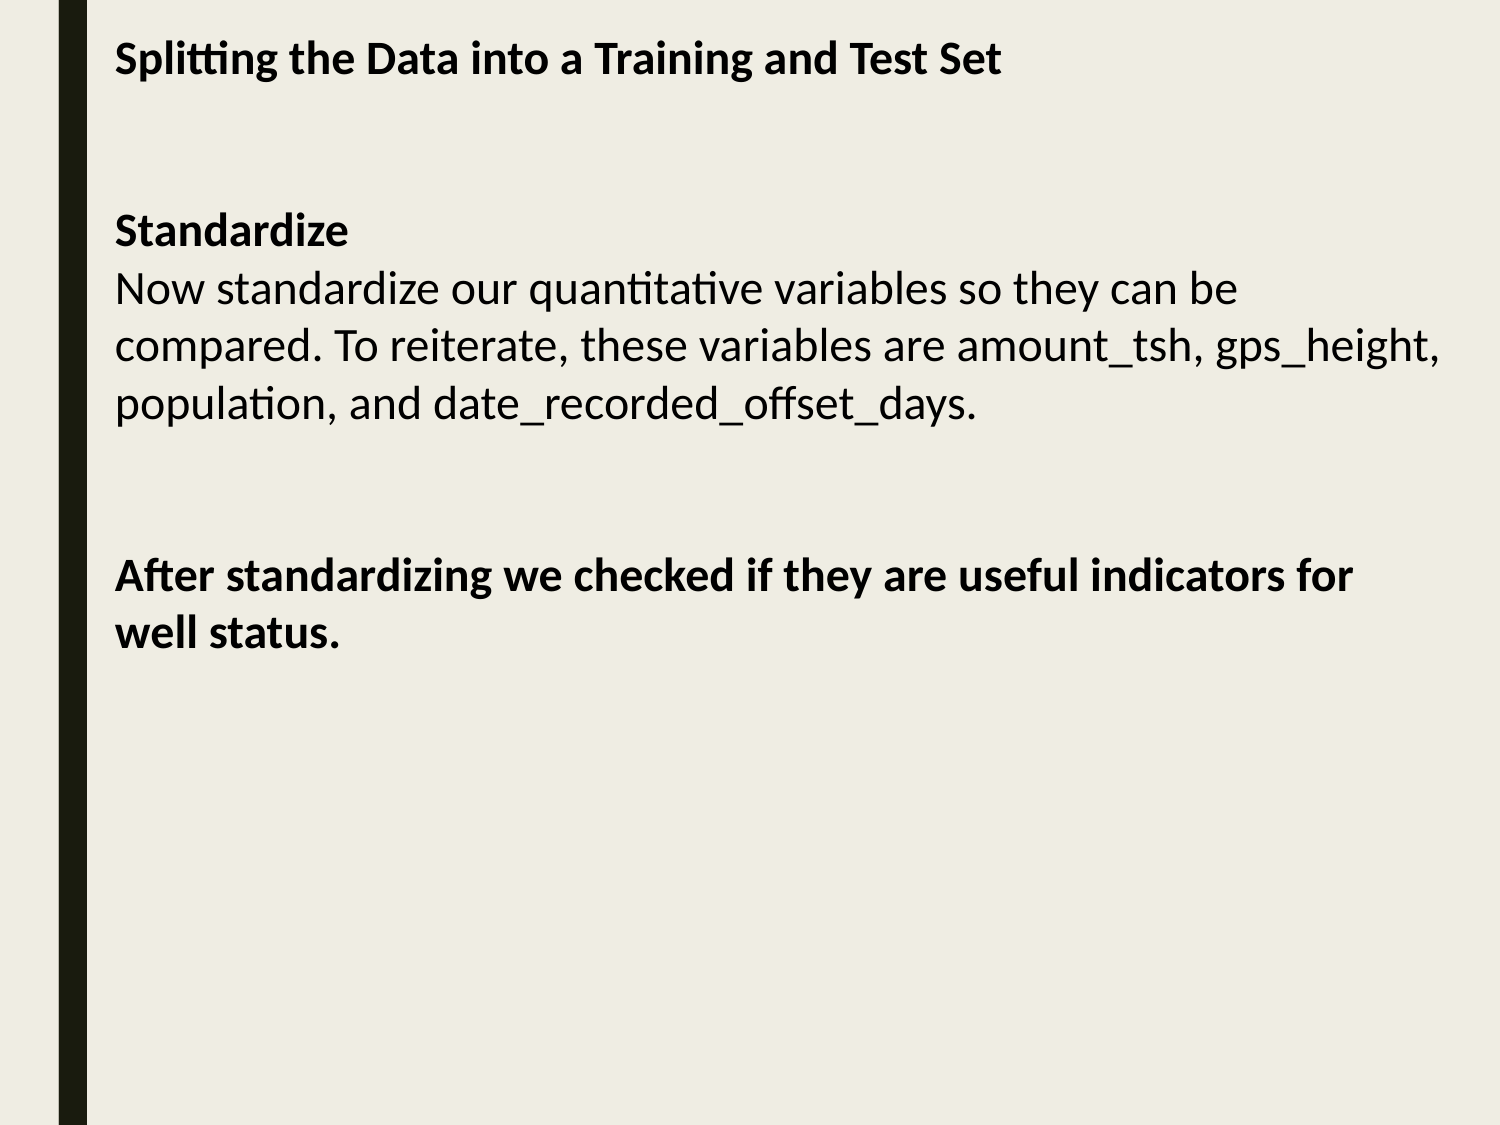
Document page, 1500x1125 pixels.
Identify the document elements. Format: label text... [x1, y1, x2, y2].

text_box Splitting the Data into a Training and Test Set Standardize Now standardize our quantitative variables so they can be compared. To reiterate, these variables are amount_tsh, gps_height, population, and date_recorded_offset_days. After standardizing we checked if they are useful indicators for well status. [100, 19, 1459, 1125]
